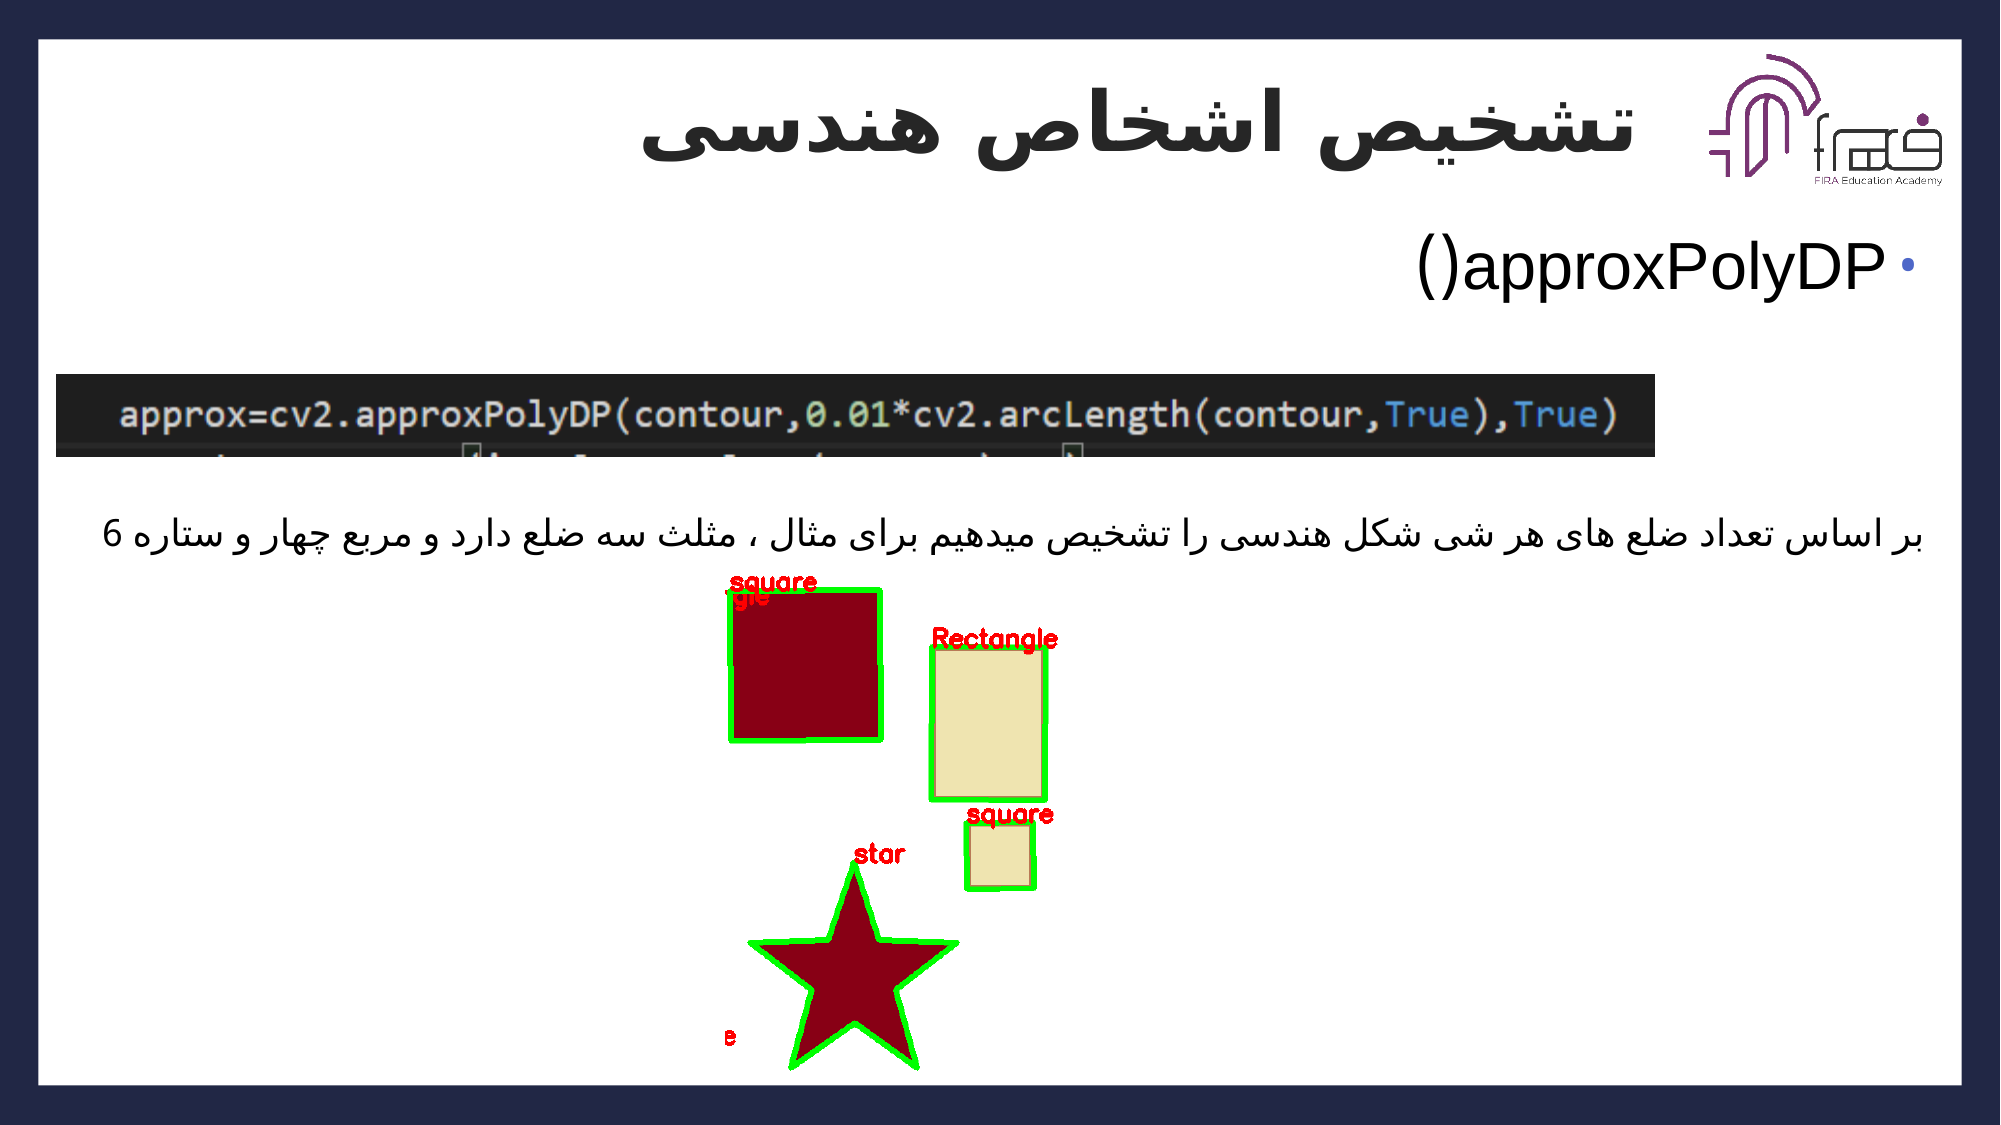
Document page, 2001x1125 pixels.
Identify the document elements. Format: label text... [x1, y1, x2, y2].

picture [725, 561, 1093, 1083]
title تشخیص اشخاص هندسی [176, 67, 1655, 183]
list approxPolyDP() [50, 205, 1942, 330]
picture [56, 374, 1655, 457]
text_box بر اساس تعداد ضلع های هر شی شکل هندسی را تشخیص میدهیم برای مثال ، مثلث سه ضلع دارد و مربع چهار و ستاره 6 [21, 501, 1942, 562]
picture [1709, 54, 1942, 186]
